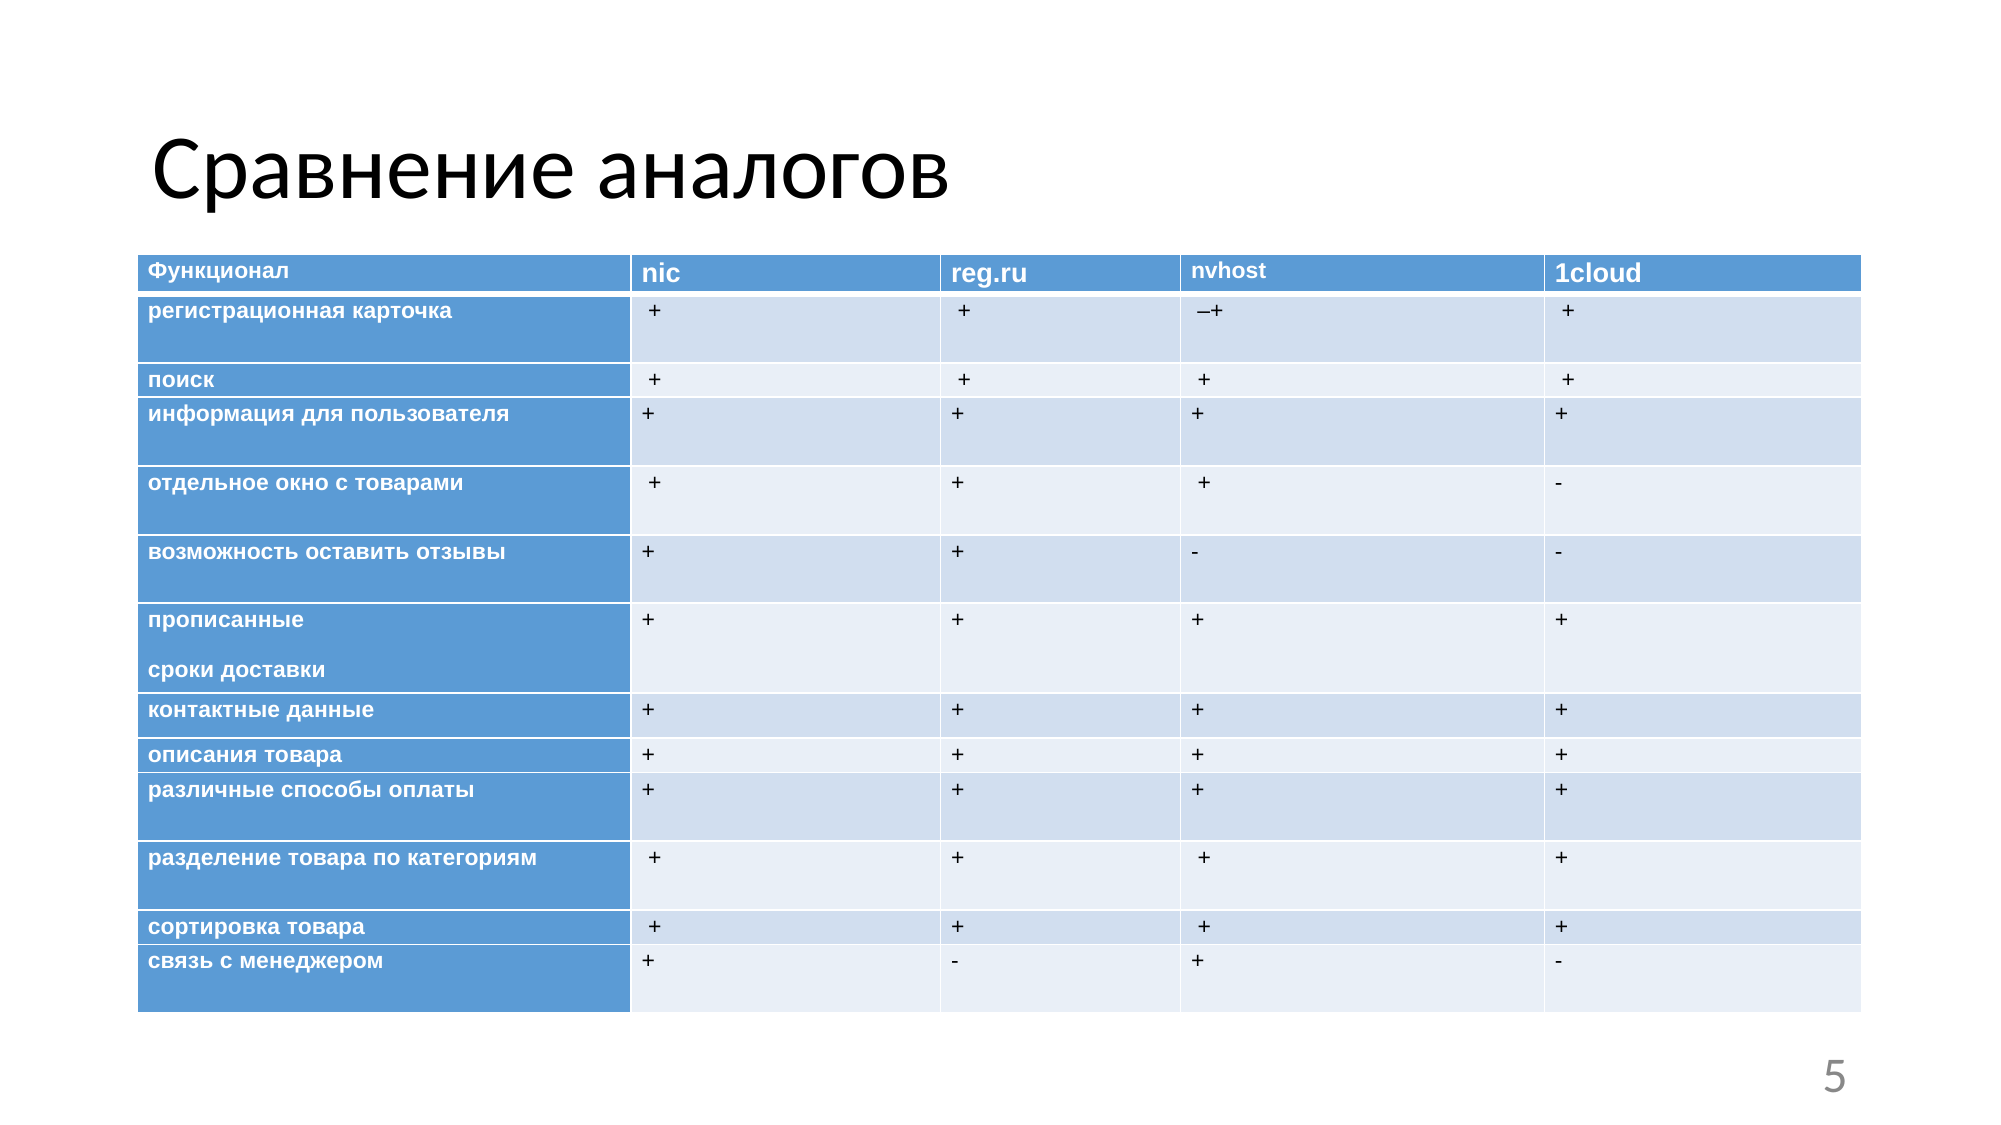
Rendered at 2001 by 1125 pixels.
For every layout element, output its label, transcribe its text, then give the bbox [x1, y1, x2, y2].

table_cell + [632, 773, 940, 840]
table_cell описания товара [138, 739, 630, 772]
table_cell + [1545, 297, 1861, 362]
table_cell + [941, 536, 1180, 602]
table_cell + [1181, 911, 1544, 944]
table_cell + [632, 467, 940, 534]
table_cell + [941, 694, 1180, 737]
table_cell + [632, 604, 940, 692]
table_cell + [1545, 364, 1861, 396]
table_cell отдельное окно с товарами [138, 467, 630, 534]
table_cell + [941, 773, 1180, 840]
table_cell + [1545, 694, 1861, 737]
table_header reg.ru [941, 255, 1180, 291]
slide_number 5 [1412, 1042, 1863, 1103]
table_cell сортировка товара [138, 911, 630, 944]
table_cell + [1181, 398, 1544, 465]
table_cell + [632, 694, 940, 737]
table_cell - [941, 945, 1180, 1012]
table_cell прописанные сроки доставки [138, 604, 630, 692]
table_cell + [632, 842, 940, 909]
table_cell возможность оставить отзывы [138, 536, 630, 602]
table_cell - [1545, 945, 1861, 1012]
table_cell + [1181, 945, 1544, 1012]
table_cell + [1181, 773, 1544, 840]
table_cell + [632, 536, 940, 602]
table_cell - [1545, 536, 1861, 602]
table_cell + [1181, 467, 1544, 534]
table_cell + [632, 398, 940, 465]
table_cell + [1181, 364, 1544, 396]
table_cell + [941, 398, 1180, 465]
table_header 1cloud [1545, 255, 1861, 291]
table_header Функционал [138, 255, 630, 291]
table_cell + [632, 297, 940, 362]
table_cell + [632, 911, 940, 944]
table_cell - [1181, 536, 1544, 602]
table_cell + [632, 364, 940, 396]
table_cell + [1545, 773, 1861, 840]
table_cell + [941, 297, 1180, 362]
table_cell разделение товара по категориям [138, 842, 630, 909]
table_header nvhost [1181, 255, 1544, 291]
table_cell + [1181, 604, 1544, 692]
table_cell информация для пользователя [138, 398, 630, 465]
table_cell + [1545, 911, 1861, 944]
table_header nic [632, 255, 940, 291]
table_cell - [1545, 467, 1861, 534]
table_cell –+ [1181, 297, 1544, 362]
table_cell контактные данные [138, 694, 630, 737]
title Сравнение аналогов [137, 59, 1863, 253]
table_cell + [1545, 398, 1861, 465]
table_cell + [941, 842, 1180, 909]
table_cell + [941, 739, 1180, 772]
table_cell + [632, 739, 940, 772]
table_cell + [941, 911, 1180, 944]
table_cell + [941, 467, 1180, 534]
table_cell связь с менеджером [138, 945, 630, 1012]
table_cell поиск [138, 364, 630, 396]
table_cell + [1545, 739, 1861, 772]
table_cell + [1181, 842, 1544, 909]
table_cell + [941, 364, 1180, 396]
table_cell + [1545, 842, 1861, 909]
table_cell + [632, 945, 940, 1012]
table_cell + [941, 604, 1180, 692]
table_cell регистрационная карточка [138, 297, 630, 362]
table_cell + [1181, 739, 1544, 772]
table_cell + [1545, 604, 1861, 692]
table_cell + [1181, 694, 1544, 737]
table_cell различные способы оплаты [138, 773, 630, 840]
